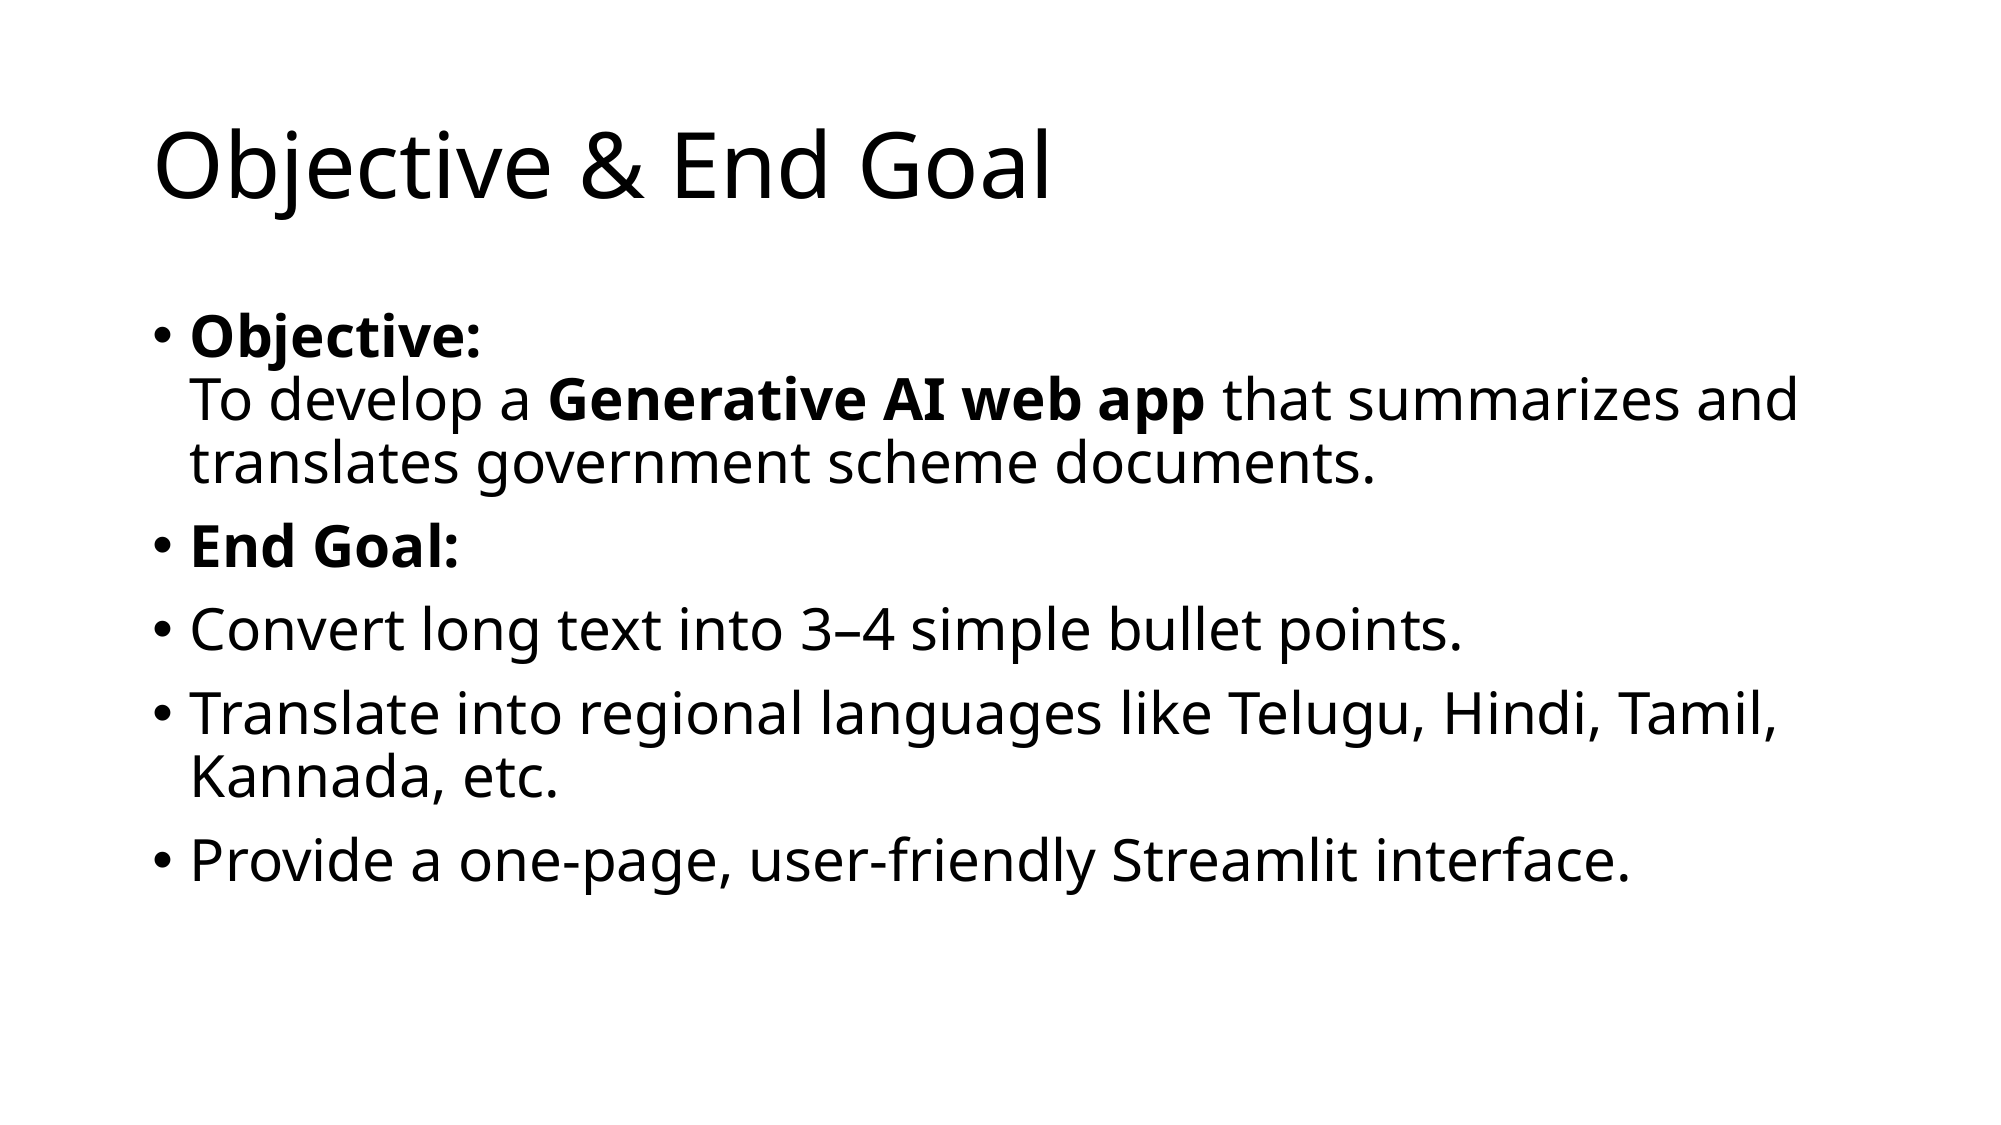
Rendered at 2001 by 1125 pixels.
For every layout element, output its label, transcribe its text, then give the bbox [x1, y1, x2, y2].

list Objective: To develop a Generative AI web app that summarizes and translates government scheme documents. End Goal: Convert long text into 3–4 simple bullet points. Translate into regional languages like Telugu, Hindi, Tamil, Kannada, etc. Provide a one-page, user-friendly Streamlit interface. [137, 299, 1863, 1014]
title Objective & End Goal [137, 59, 1863, 278]
